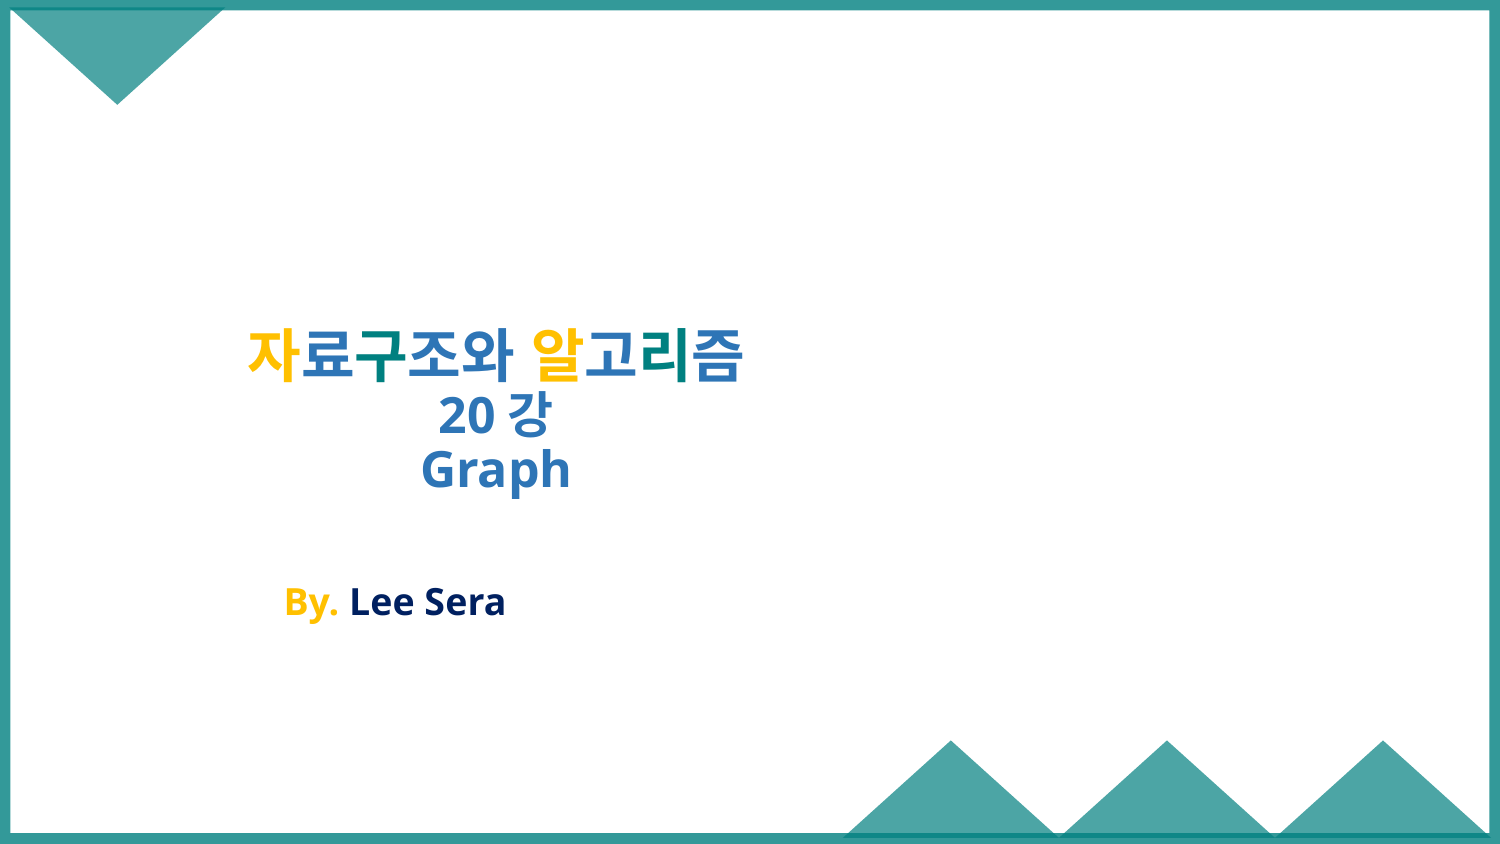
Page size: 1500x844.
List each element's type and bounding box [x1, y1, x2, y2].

text_box [0, 0, 1500, 844]
